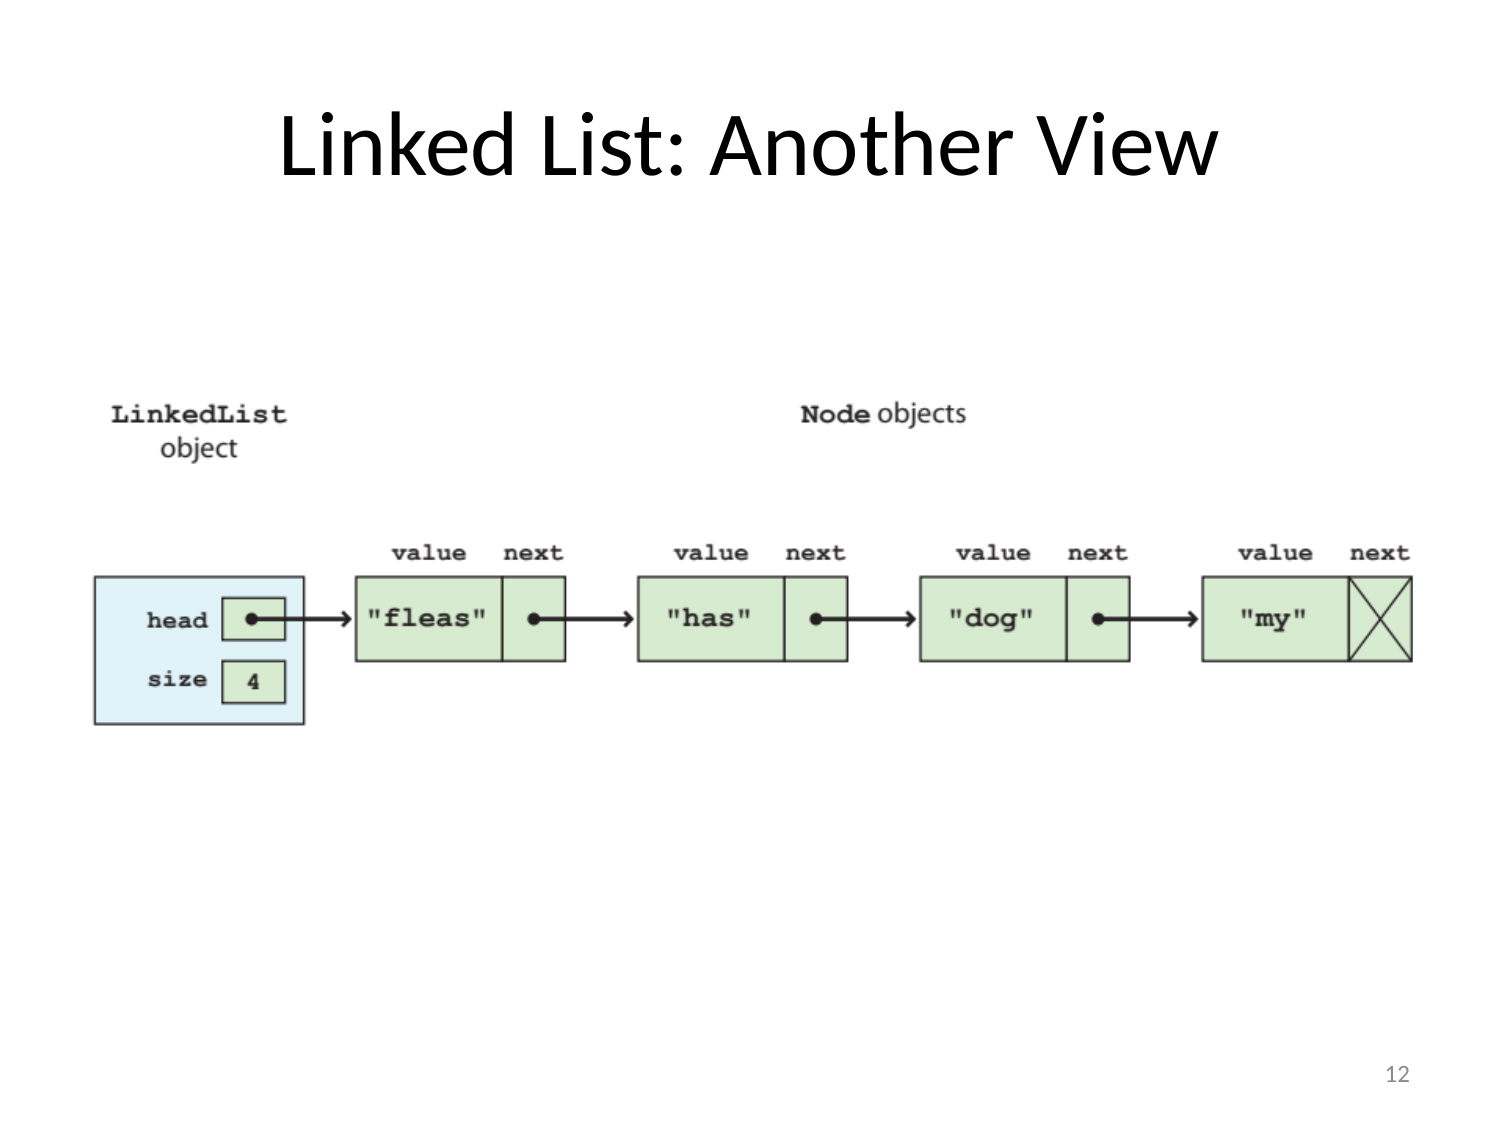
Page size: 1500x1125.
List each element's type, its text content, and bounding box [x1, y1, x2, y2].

title Linked List: Another View [75, 45, 1425, 233]
slide_number 12 [1074, 1042, 1425, 1103]
picture [68, 376, 1432, 749]
